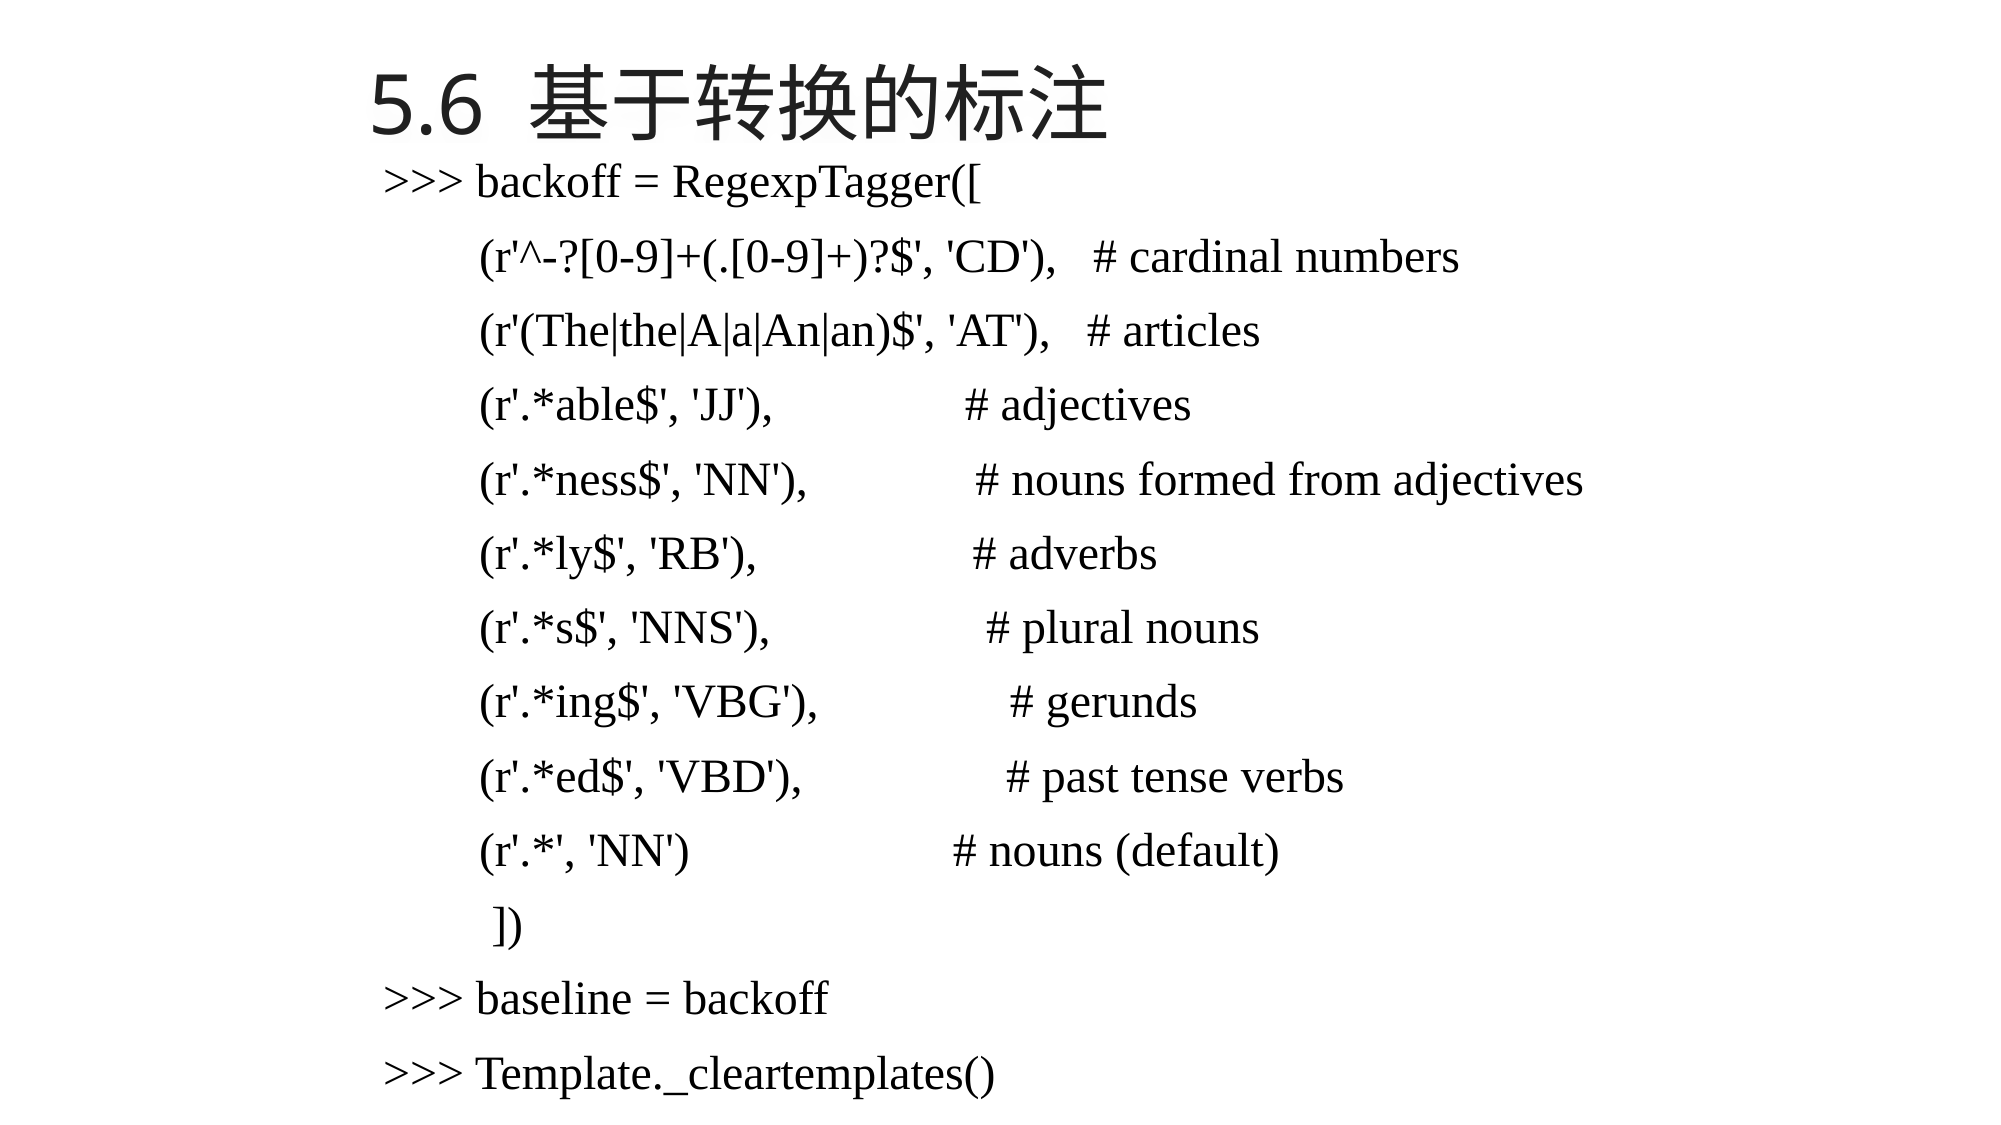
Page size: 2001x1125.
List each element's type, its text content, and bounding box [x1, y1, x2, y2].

list >>> backoff = RegexpTagger([ (r'^-?[0-9]+(.[0-9]+)?$', 'CD'), # cardinal numbers (r'(The|the|A|a|An|an)$', 'AT'), # articles (r'.*able$', 'JJ'), # adjectives (r'.*ness$', 'NN'), # nouns formed from adjectives (r'.*ly$', 'RB'), # adverbs (r'.*s$', 'NNS'), # plural nouns (r'.*ing$', 'VBG'), # gerunds (r'.*ed$', 'VBD'), # past tense verbs (r'.*', 'NN') # nouns (default) ]) >>> baseline = backoff >>> Template._cleartemplates() [368, 142, 1662, 1109]
title 5.6 基于转换的标注 [353, 28, 1647, 161]
